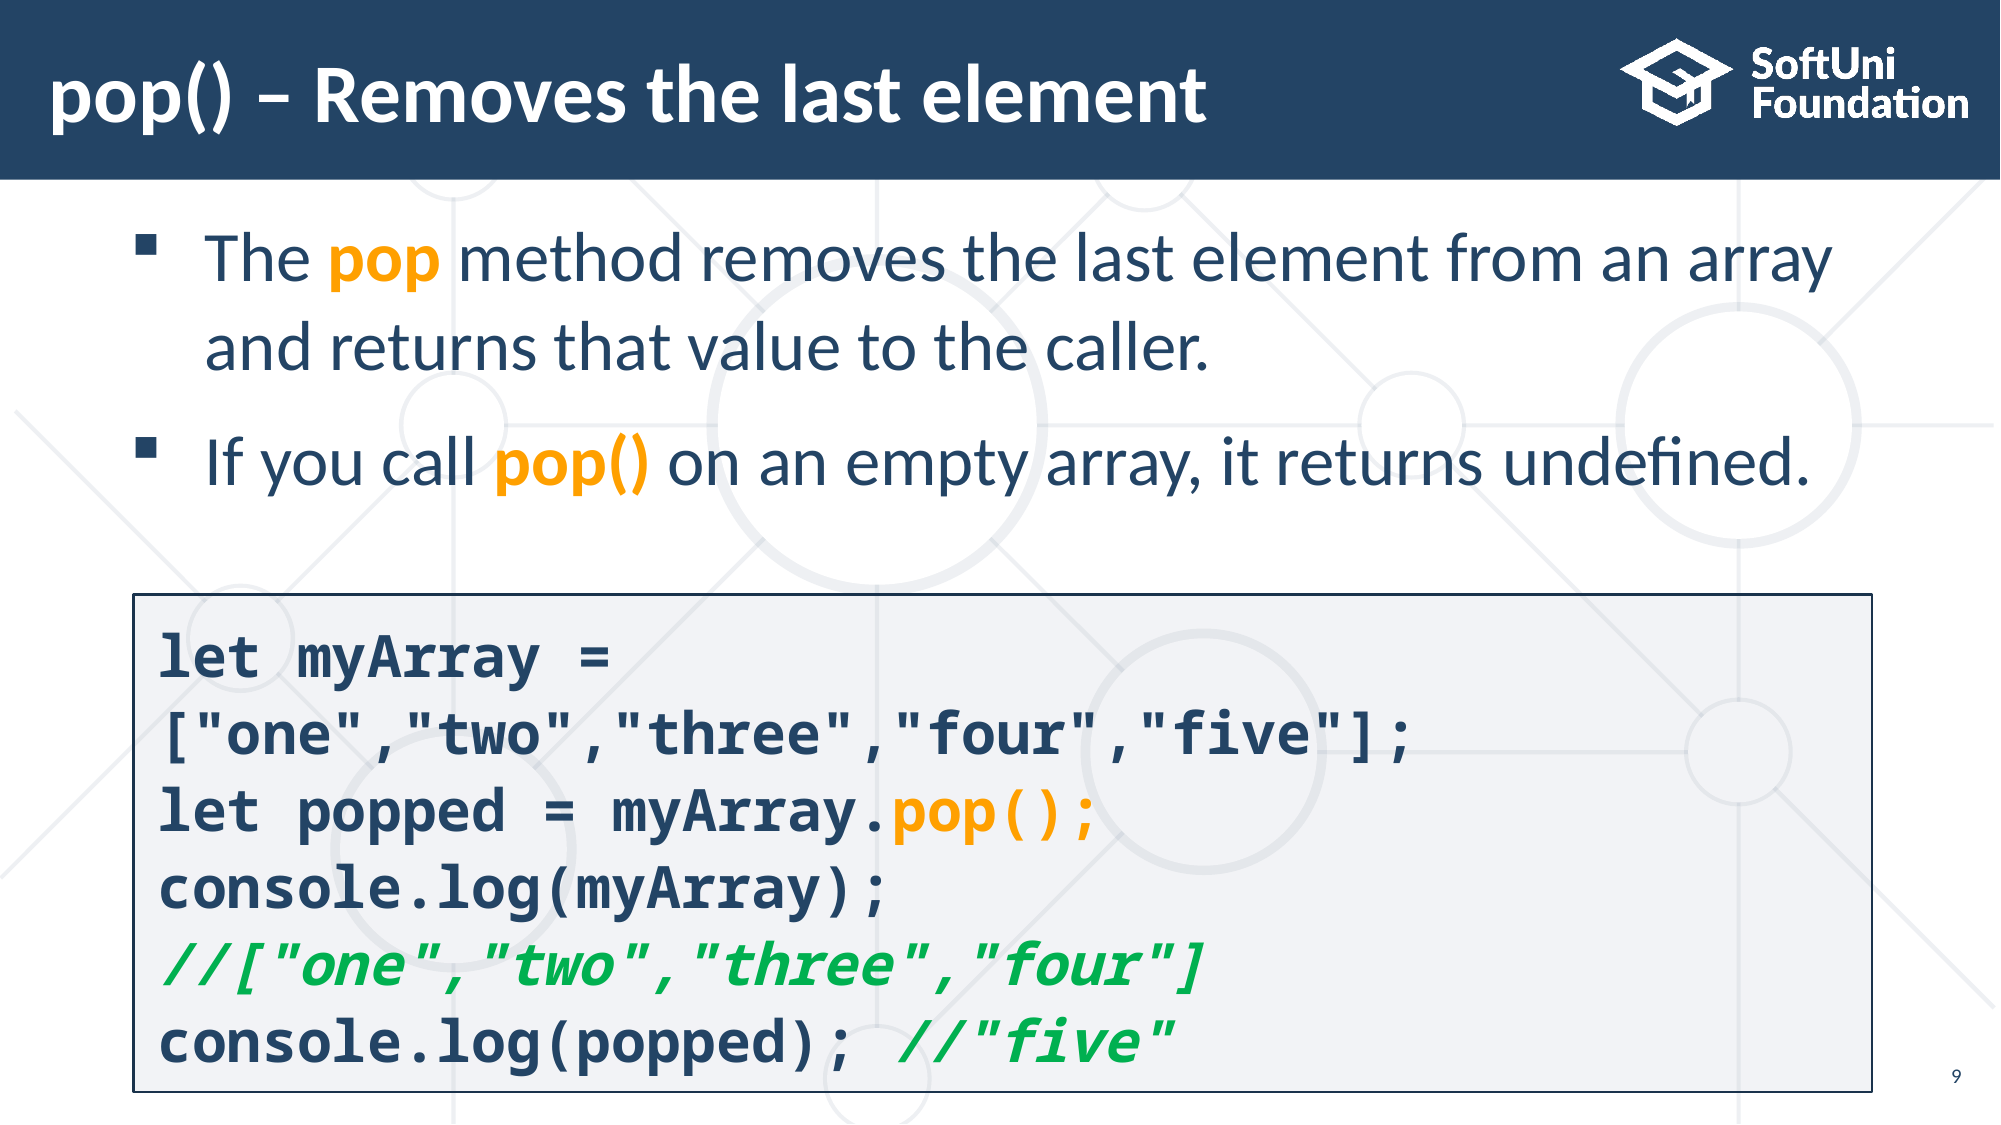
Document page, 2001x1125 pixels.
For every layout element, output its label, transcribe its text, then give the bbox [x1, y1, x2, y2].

title pop() – Removes the last element [31, 16, 1591, 162]
text_box [112, 564, 849, 746]
slide_number 9 [1897, 1049, 1968, 1101]
list The pop method removes the last element from an array and returns that value to the caller. If you call pop() on an empty array, it returns undefined. [112, 200, 1865, 564]
picture [1619, 38, 1968, 126]
text_box let myArray = ["one","two","three","four","five"]; let popped = myArray.pop(); console.log(myArray); //["one","two","three","four"] console.log(popped); //"five" [133, 594, 1872, 1092]
